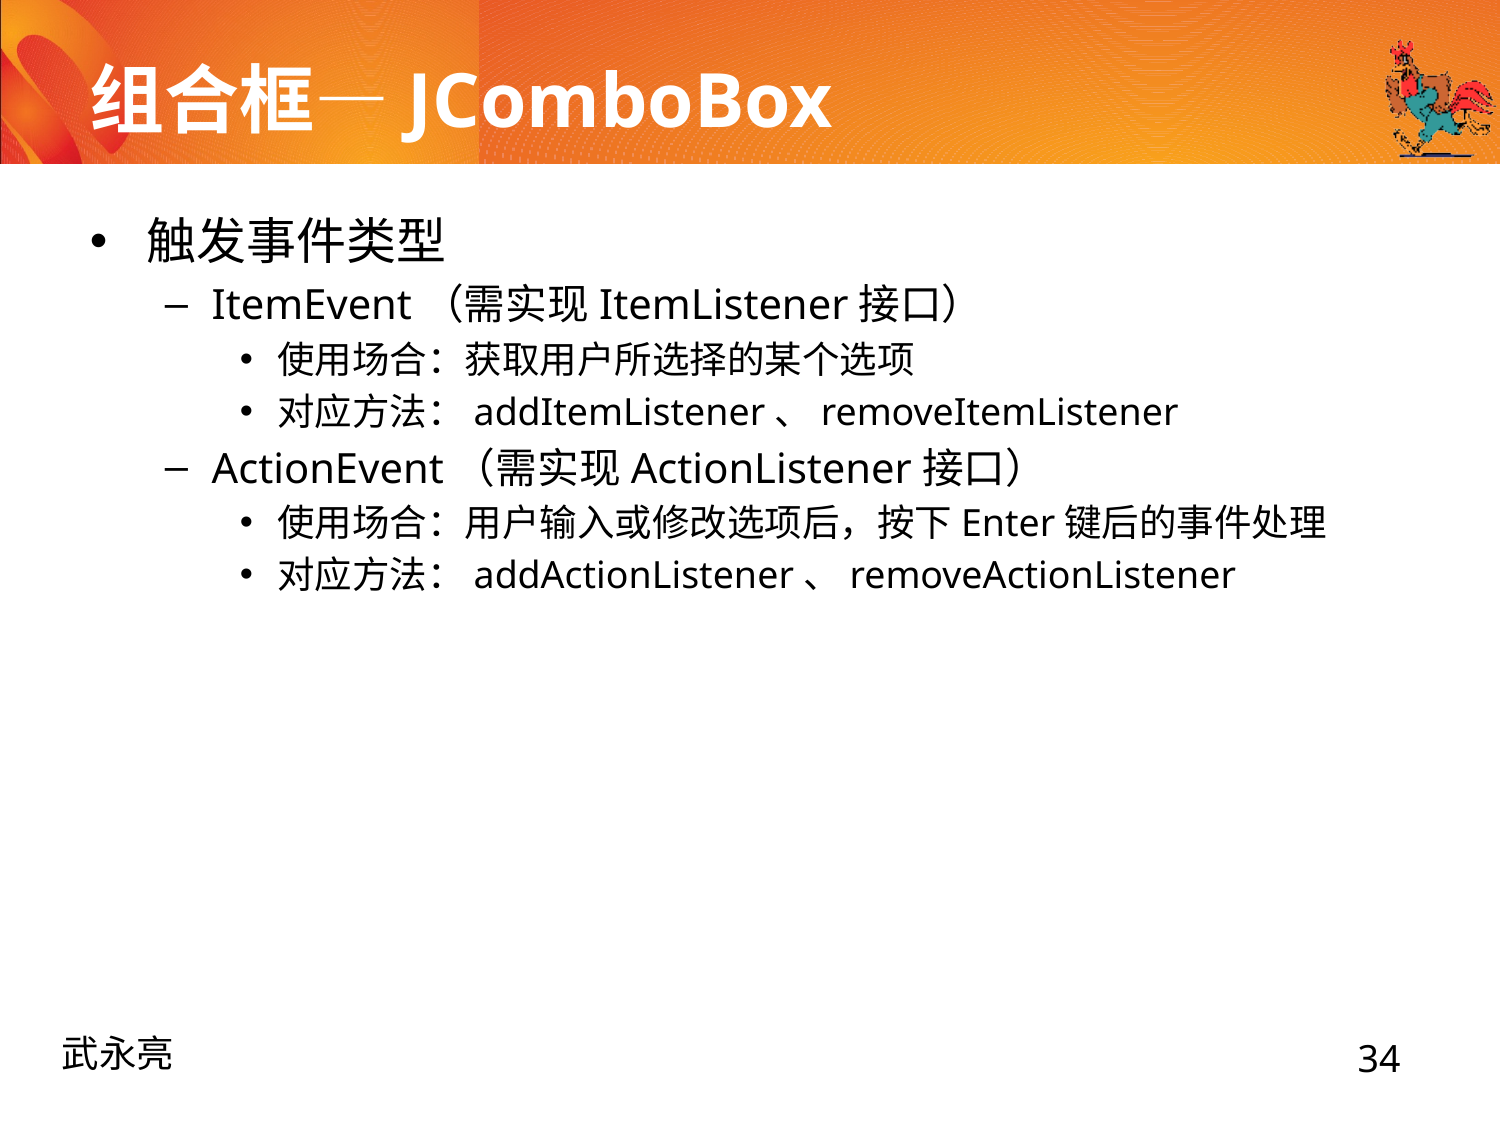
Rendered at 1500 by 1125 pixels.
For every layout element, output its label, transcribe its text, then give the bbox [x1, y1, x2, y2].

title 组合框—JComboBox [75, 45, 1347, 167]
picture [0, 0, 1500, 164]
list 触发事件类型 ItemEvent（需实现ItemListener接口） 使用场合：获取用户所选择的某个选项 对应方法：addItemListener、removeItemListener ActionEvent（需实现ActionListener接口） 使用场合：用户输入或修改选项后，按下Enter键后的事件处理 对应方法：addActionListener、removeActionListener [75, 190, 1425, 1005]
